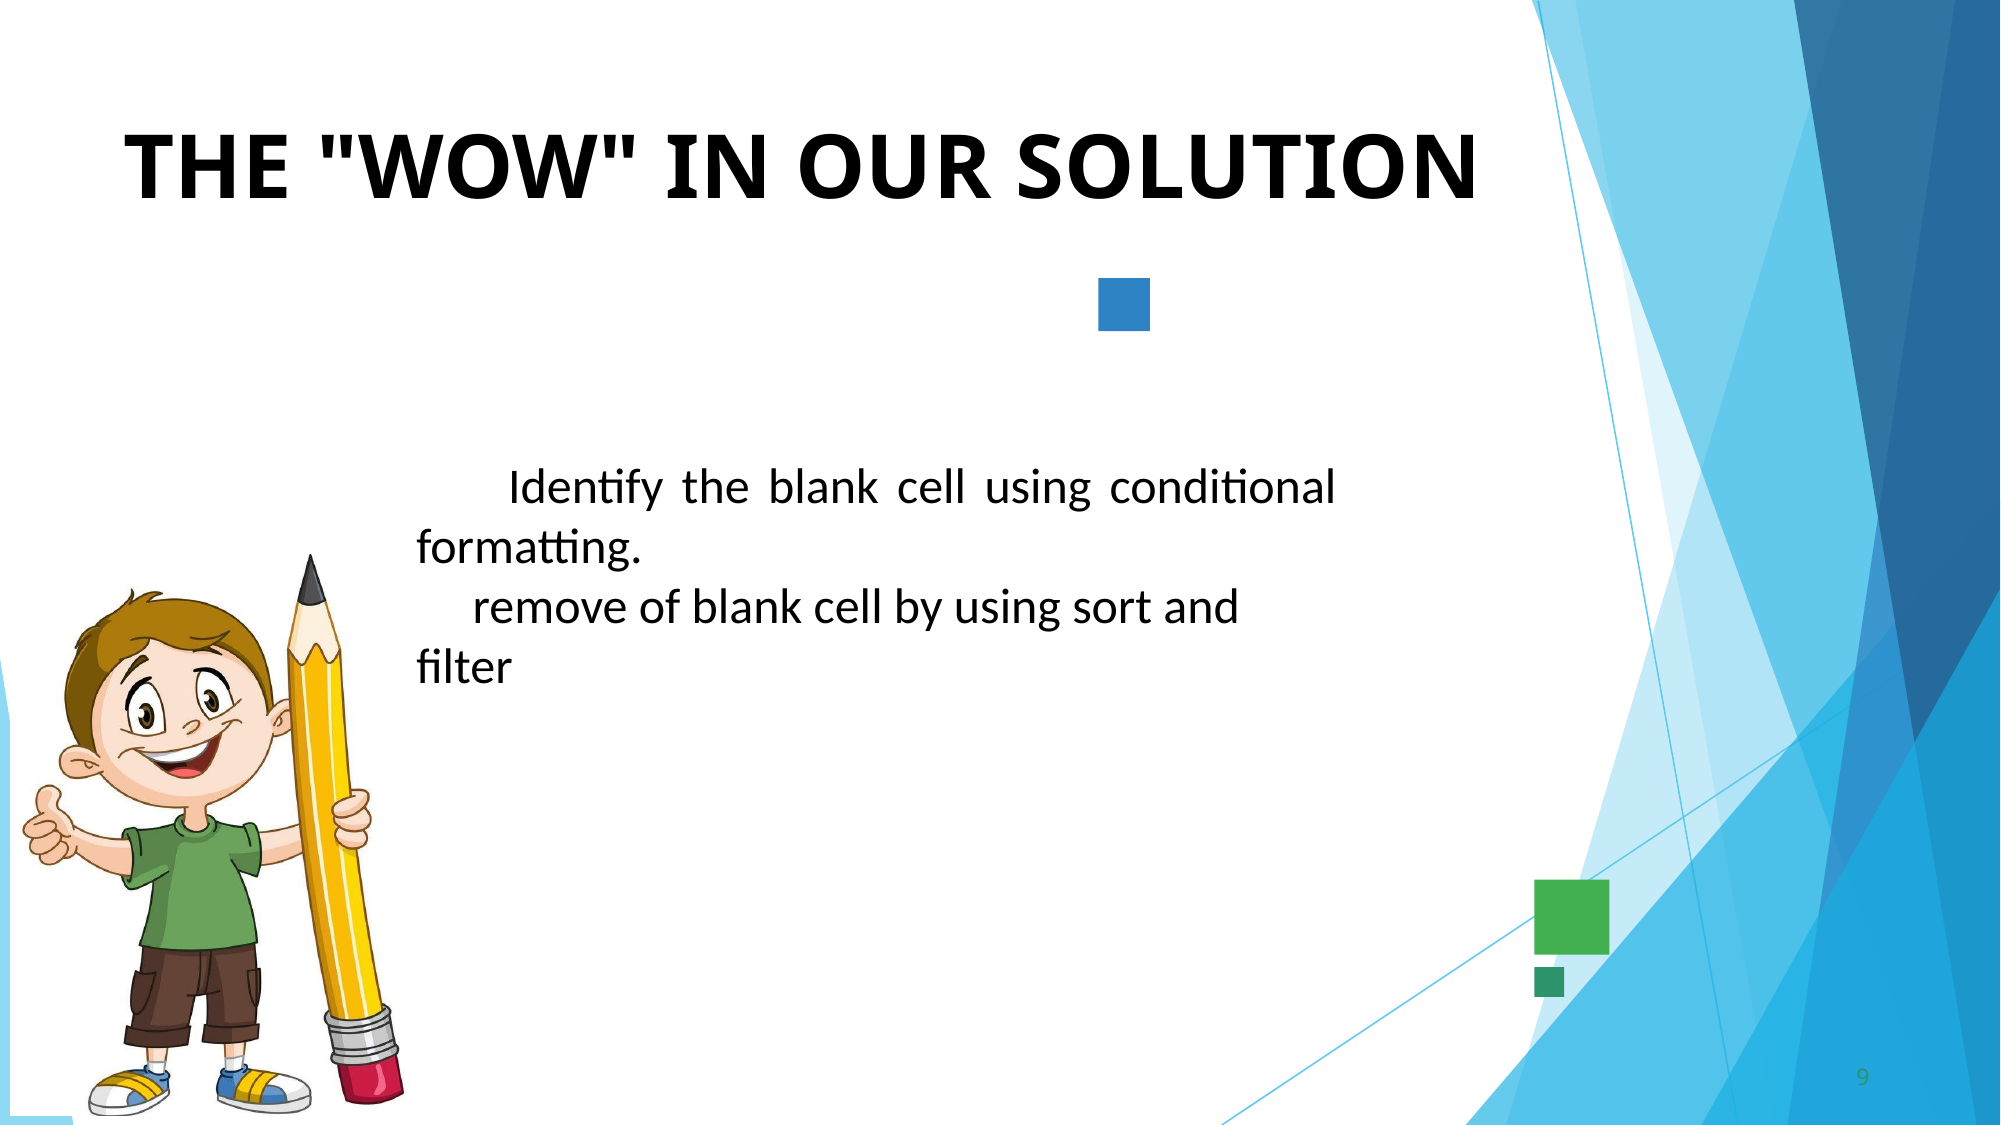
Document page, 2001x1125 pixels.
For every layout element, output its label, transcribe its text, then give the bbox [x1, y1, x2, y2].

text_box [1352, 386, 1850, 543]
text_box [1098, 298, 1150, 332]
text_box [1534, 879, 1610, 955]
text_box 9 [1849, 1061, 1888, 1095]
text_box [1534, 967, 1565, 997]
title THE "WOW" IN OUR SOLUTION [121, 107, 1513, 298]
picture [10, 554, 416, 1116]
text_box Identify the blank cell using conditional formatting. remove of blank cell by using sort and filter [401, 386, 1352, 701]
